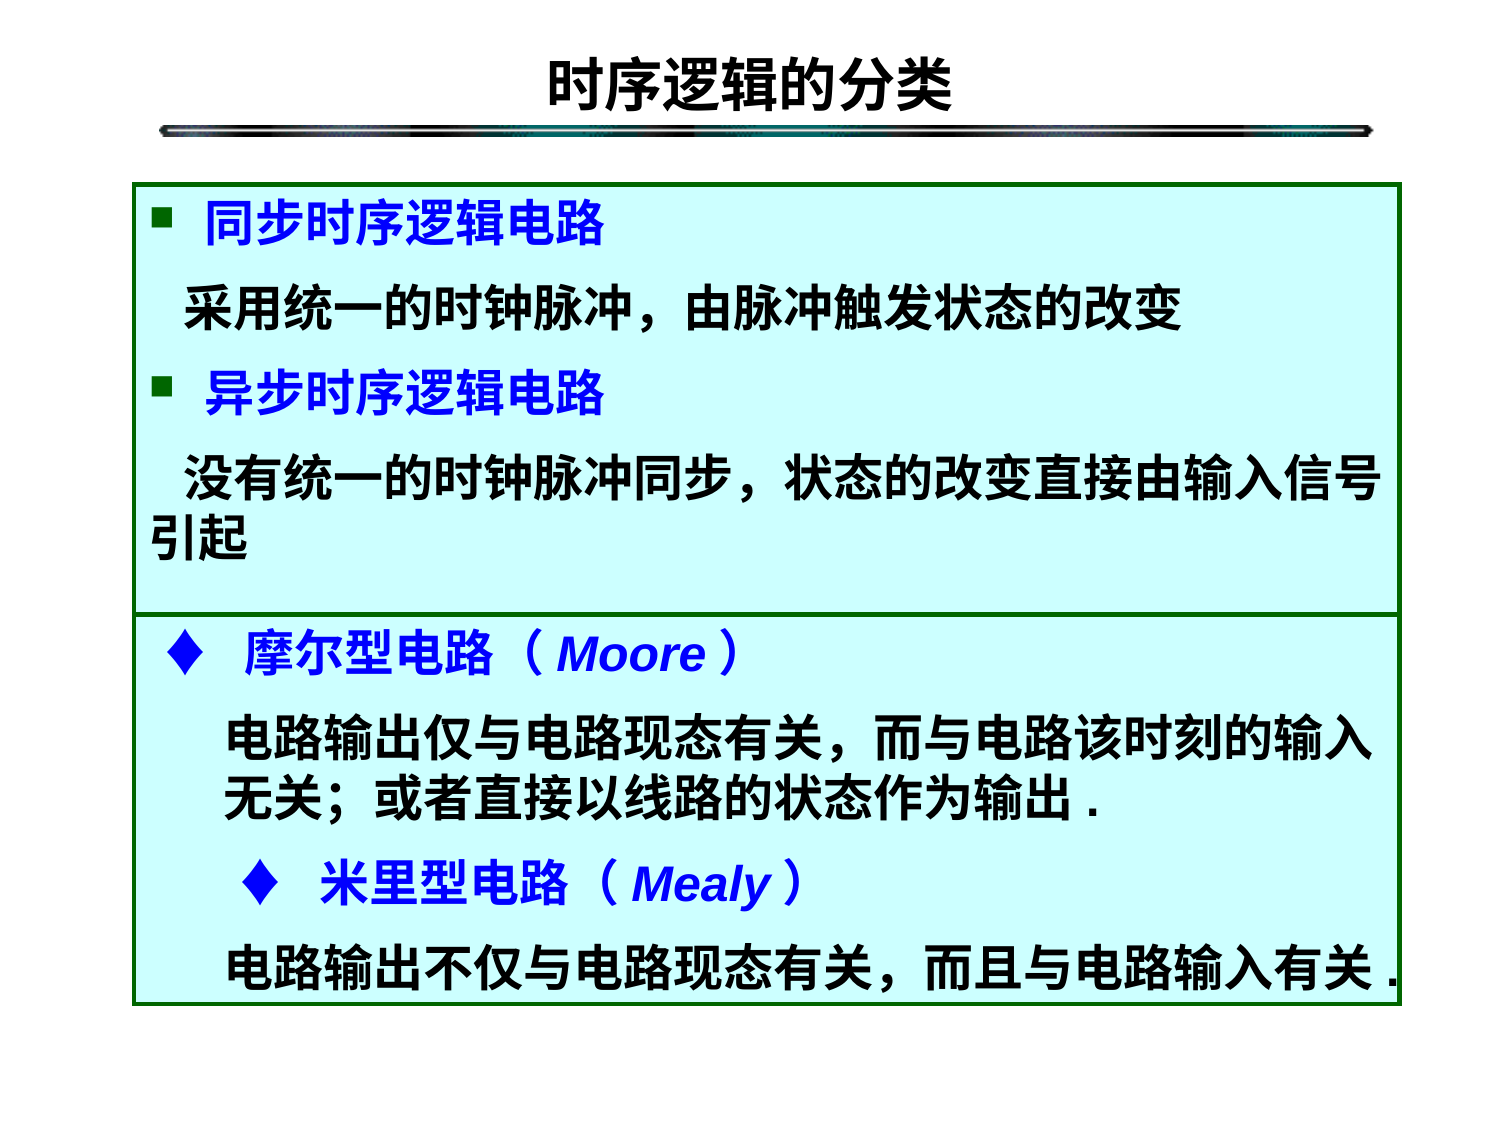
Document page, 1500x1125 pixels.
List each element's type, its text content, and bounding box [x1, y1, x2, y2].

text_box ♦ 摩尔型电路（Moore） 电路输出仅与电路现态有关，而与电路该时刻的输入无关；或者直接以线路的状态作为输出. ♦ 米里型电路（Mealy） 电路输出不仅与电路现态有关，而且与电路输入有关. [134, 614, 1400, 1004]
text_box 时序逻辑的分类 [0, 40, 1500, 126]
picture [159, 125, 1377, 138]
text_box 同步时序逻辑电路 采用统一的时钟脉冲，由脉冲触发状态的改变 异步时序逻辑电路 没有统一的时钟脉冲同步，状态的改变直接由输入信号引起 [134, 184, 1400, 614]
